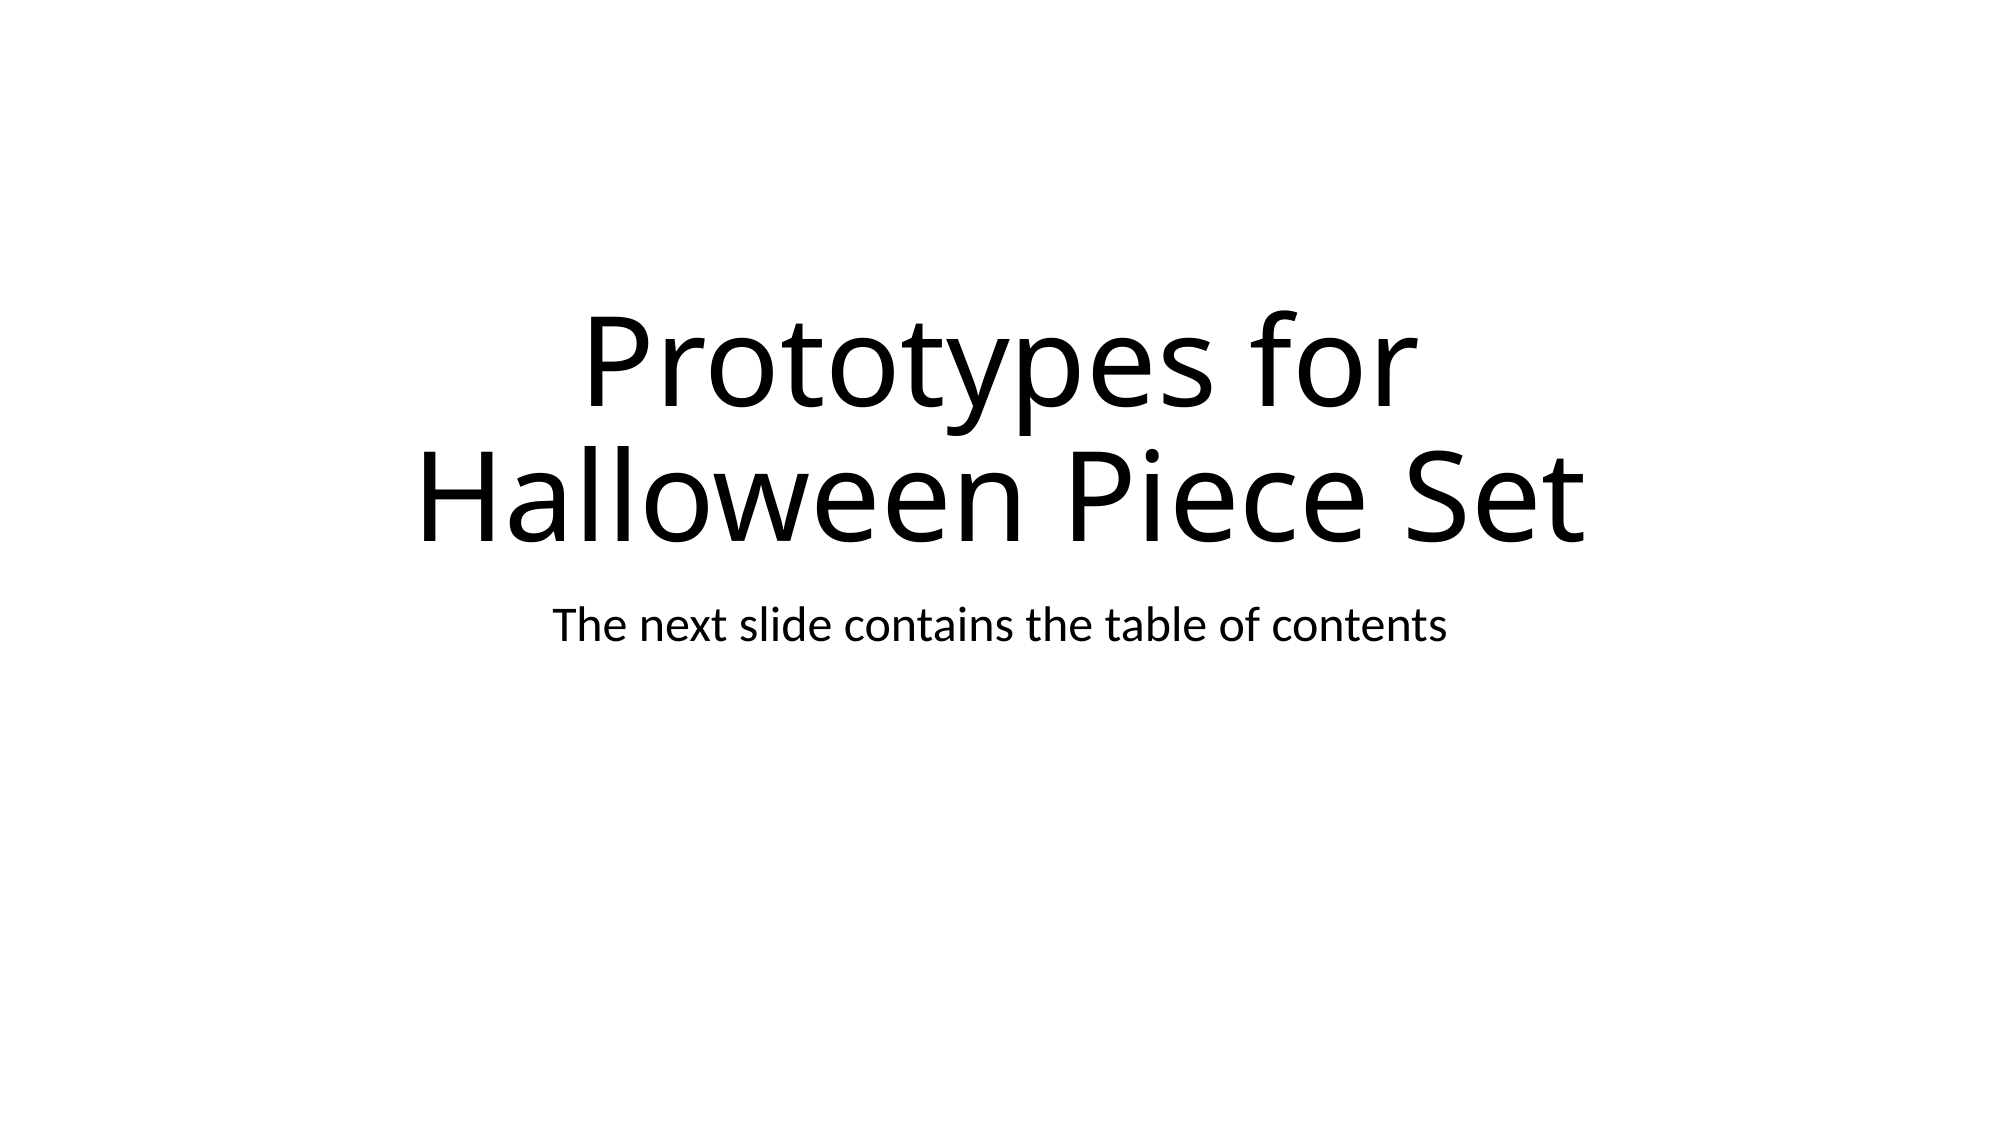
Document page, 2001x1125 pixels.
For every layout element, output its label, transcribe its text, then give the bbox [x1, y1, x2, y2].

subtitle The next slide contains the table of contents [249, 590, 1750, 941]
title Prototypes for Halloween Piece Set [249, 184, 1750, 576]
